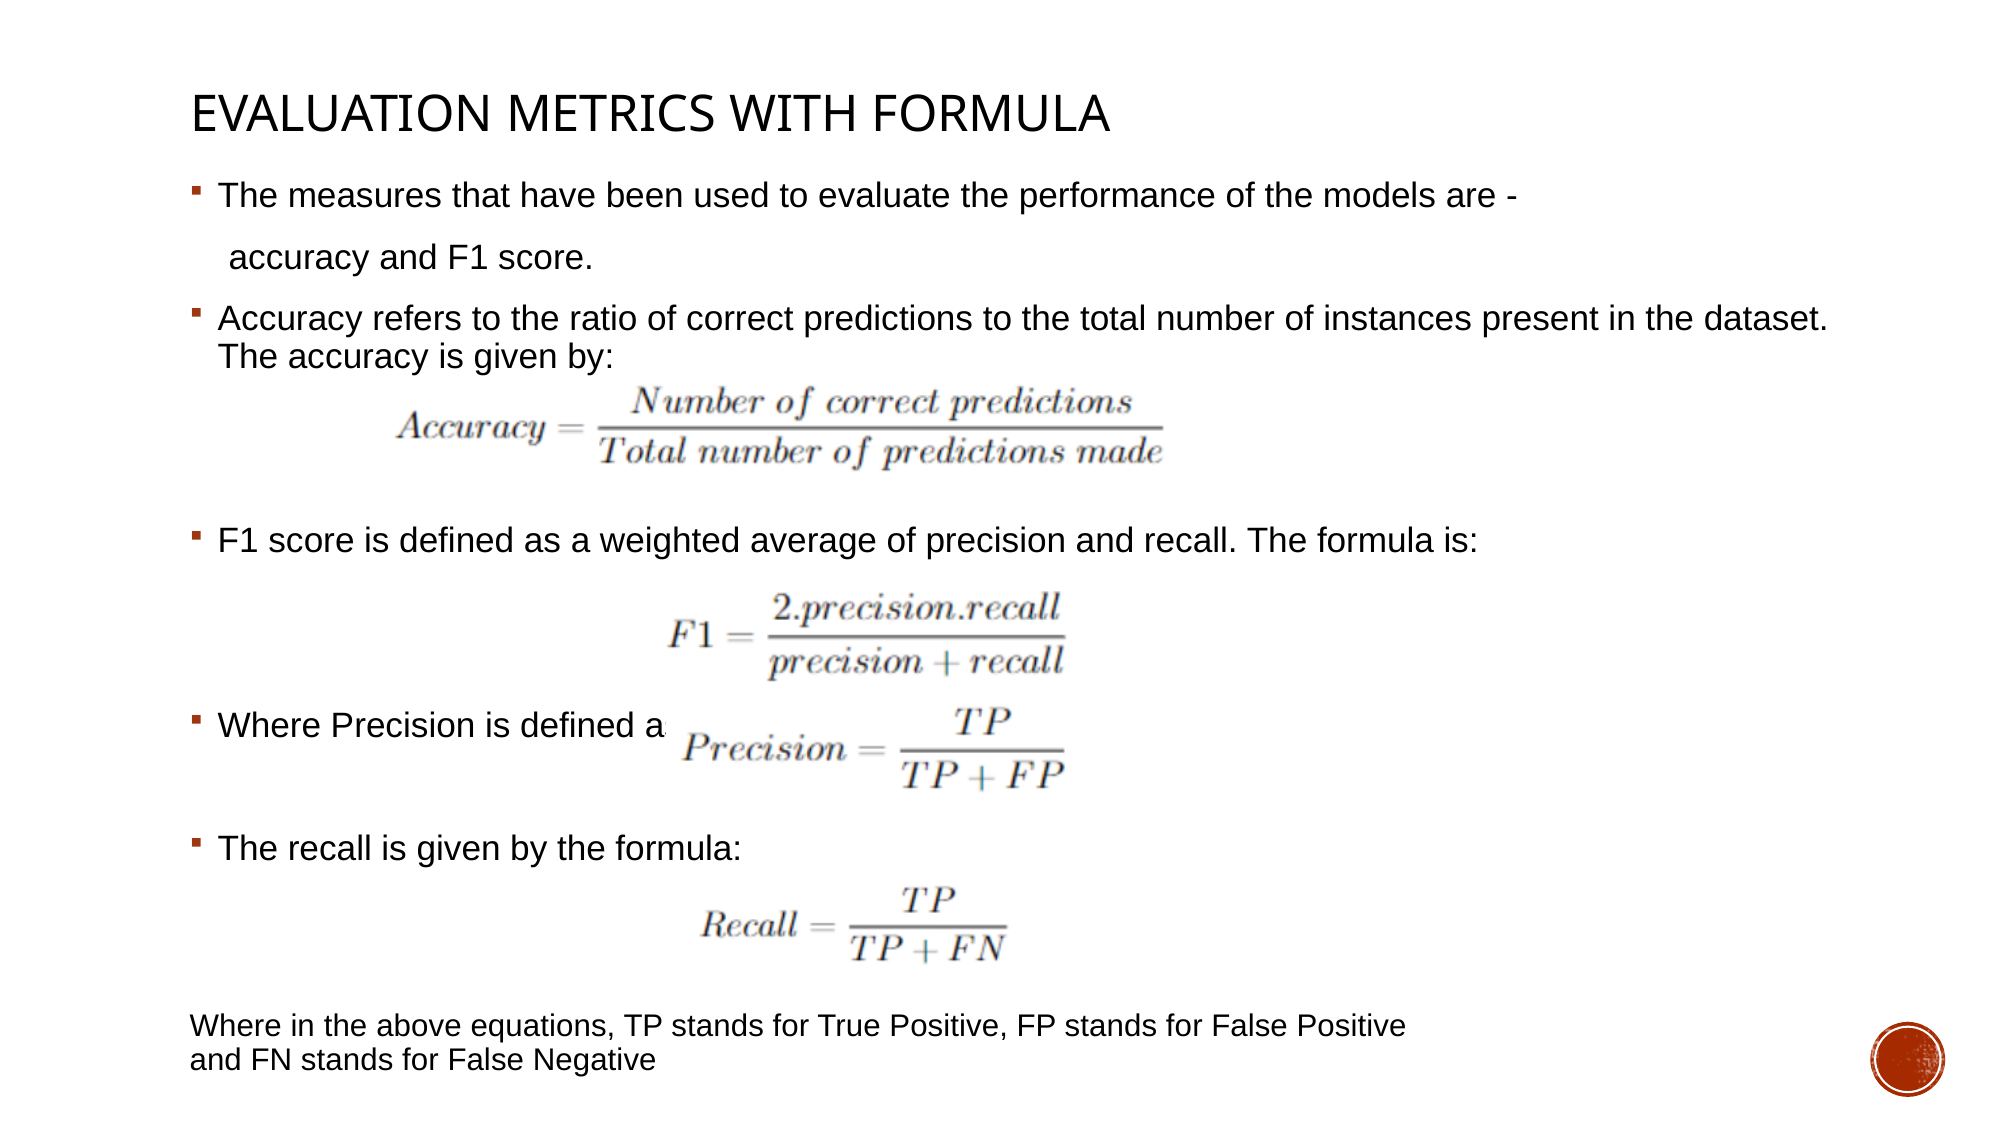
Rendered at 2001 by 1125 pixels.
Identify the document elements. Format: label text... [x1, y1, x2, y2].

picture [641, 590, 1125, 797]
list The measures that have been used to evaluate the performance of the models are - accuracy and F1 score. Accuracy refers to the ratio of correct predictions to the total number of instances present in the dataset. The accuracy is given by: F1 score is defined as a weighted average of precision and recall. The formula is: Where Precision is defined as: The recall is given by the formula: Where in the above equations, TP stands for True Positive, FP stands for False Positive and FN stands for False Negative [174, 169, 1911, 1092]
picture [336, 377, 1223, 502]
title Evaluation Metrics with Formula [175, 79, 1826, 150]
picture [693, 876, 1034, 988]
